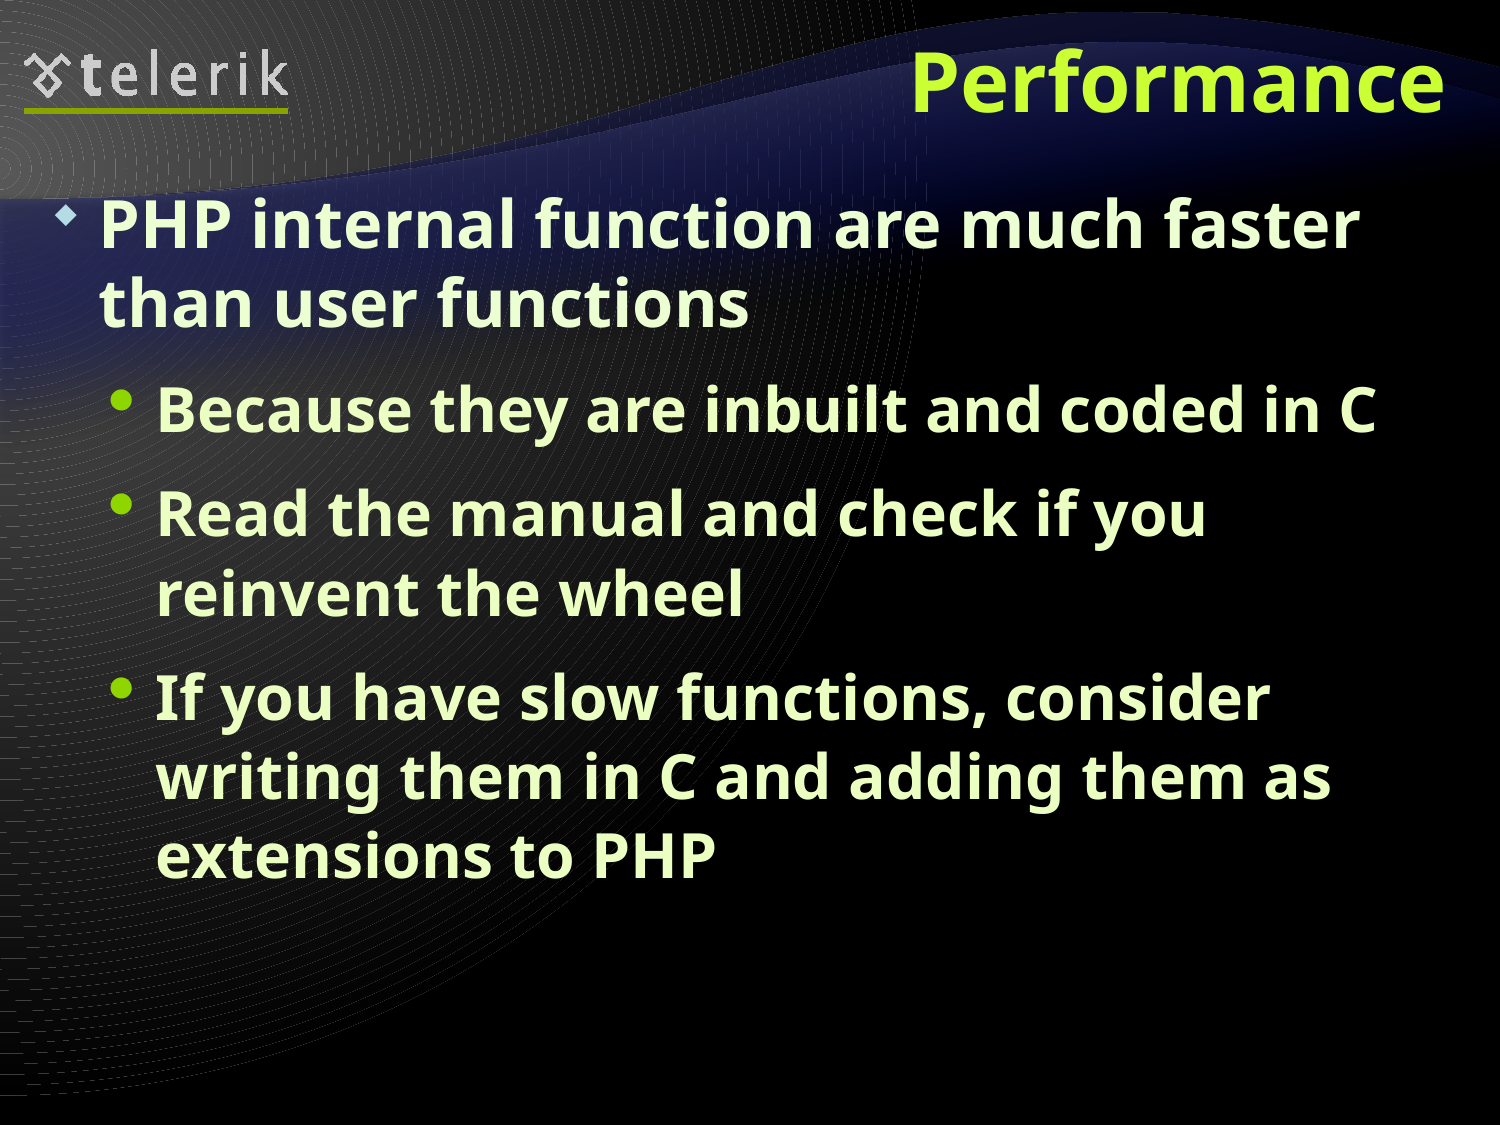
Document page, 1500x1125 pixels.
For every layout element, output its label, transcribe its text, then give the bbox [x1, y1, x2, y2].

picture [24, 49, 288, 114]
list PHP internal function are much faster than user functions Because they are inbuilt and coded in C Read the manual and check if you reinvent the wheel If you have slow functions, consider writing them in C and adding them as extensions to PHP [37, 174, 1463, 1100]
title Performance [300, 12, 1463, 163]
